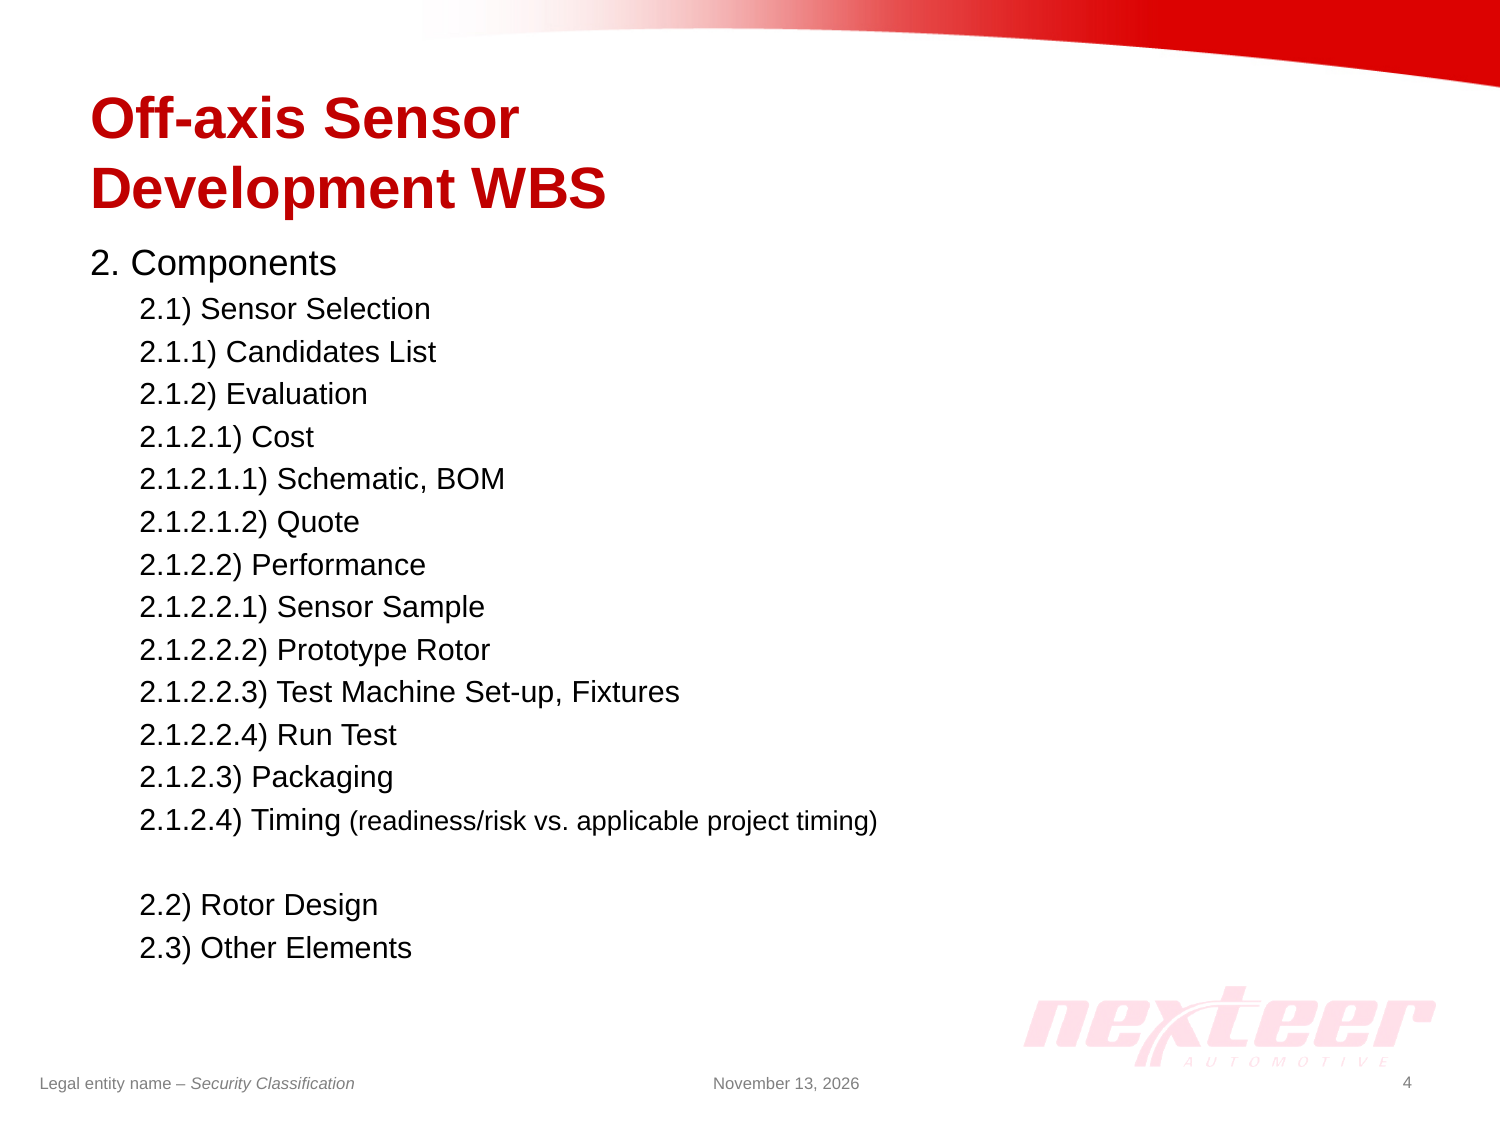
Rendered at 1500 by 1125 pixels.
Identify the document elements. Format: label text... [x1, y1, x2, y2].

list 2. Components 2.1) Sensor Selection 2.1.1) Candidates List 2.1.2) Evaluation 2.1.2.1) Cost 2.1.2.1.1) Schematic, BOM 2.1.2.1.2) Quote 2.1.2.2) Performance 2.1.2.2.1) Sensor Sample 2.1.2.2.2) Prototype Rotor 2.1.2.2.3) Test Machine Set-up, Fixtures 2.1.2.2.4) Run Test 2.1.2.3) Packaging 2.1.2.4) Timing (readiness/risk vs. applicable project timing) 2.2) Rotor Design 2.3) Other Elements [74, 231, 1459, 976]
title Off-axis Sensor Development WBS [74, 74, 1426, 226]
picture [0, 0, 1500, 953]
